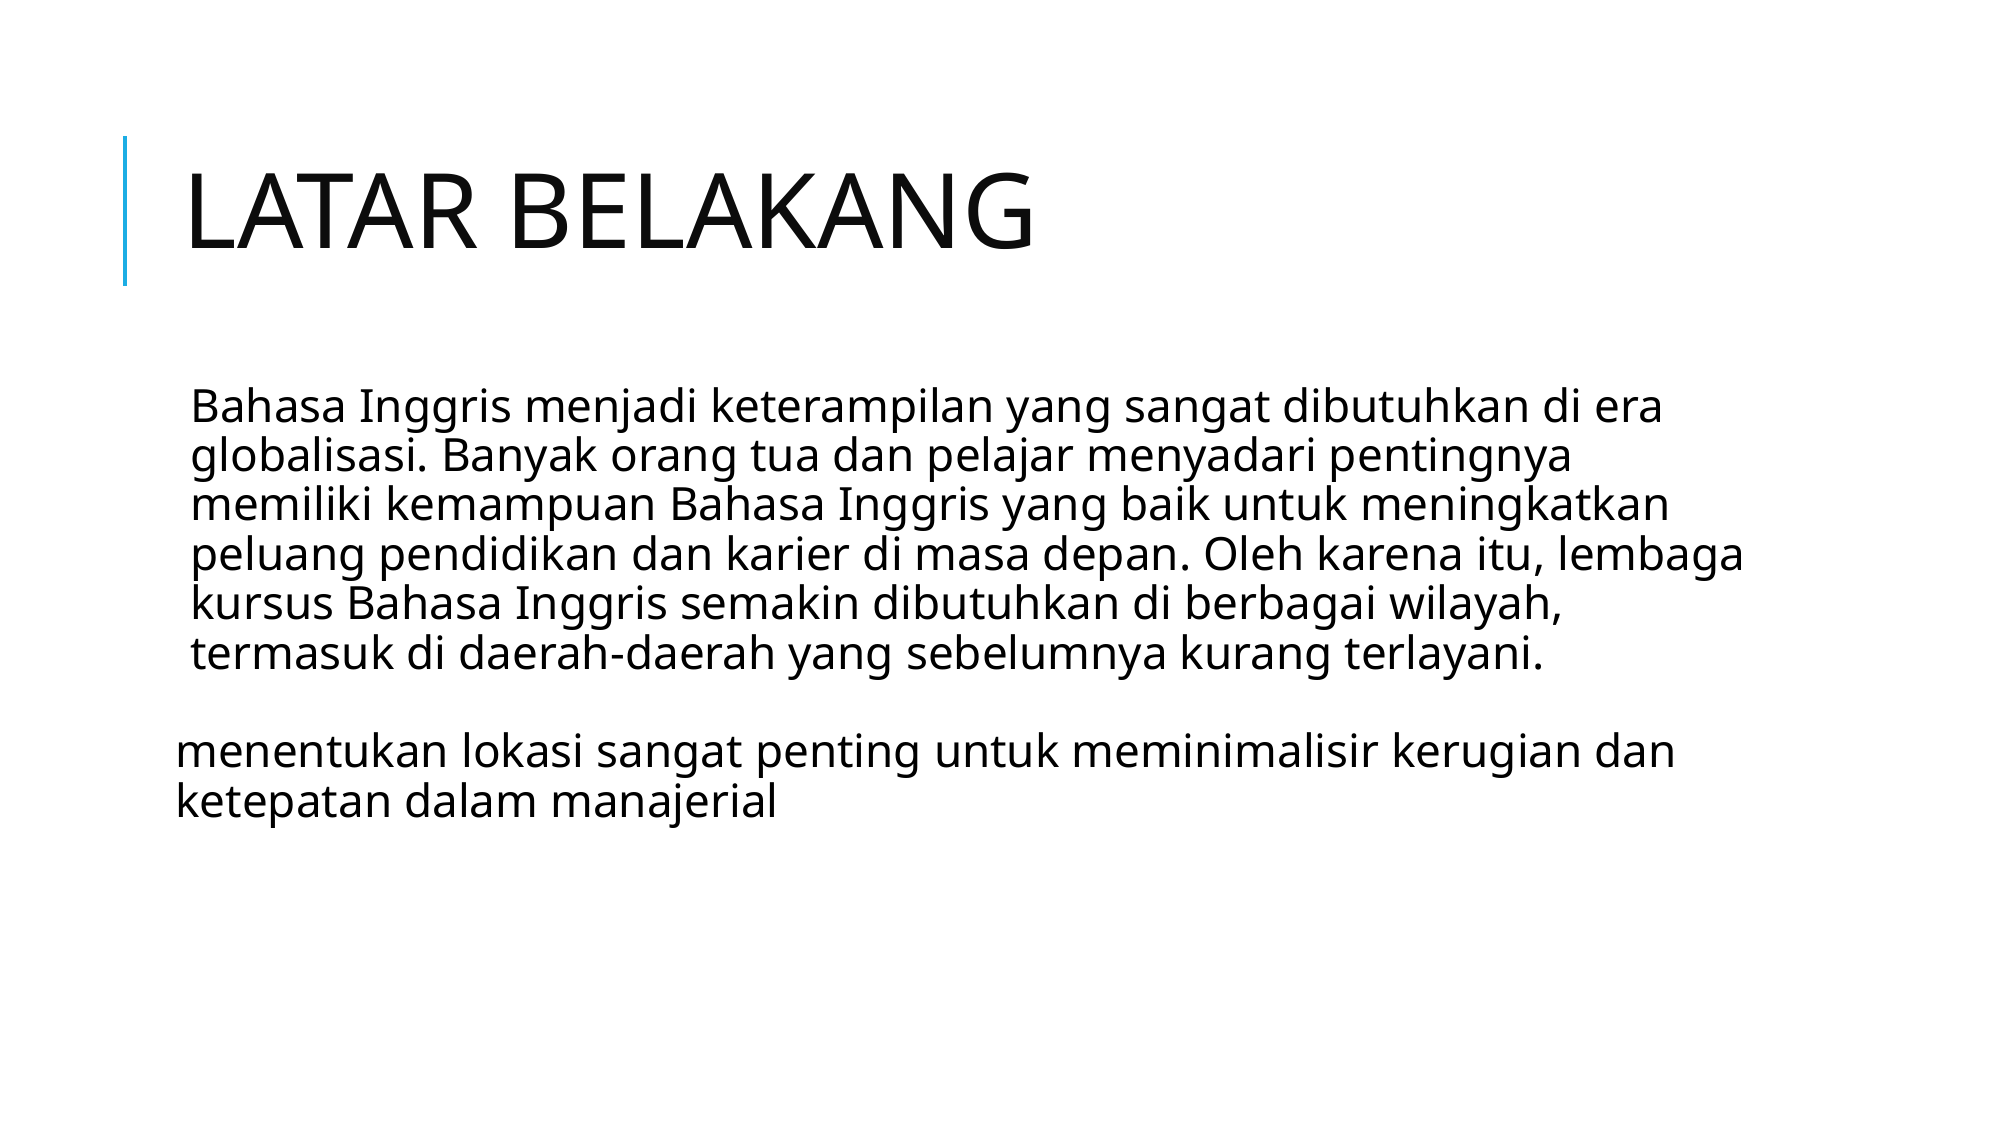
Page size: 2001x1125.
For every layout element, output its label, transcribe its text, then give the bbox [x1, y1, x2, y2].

title LATAR BELAKANG [168, 96, 1763, 342]
list Bahasa Inggris menjadi keterampilan yang sangat dibutuhkan di era globalisasi. Banyak orang tua dan pelajar menyadari pentingnya memiliki kemampuan Bahasa Inggris yang baik untuk meningkatkan peluang pendidikan dan karier di masa depan. Oleh karena itu, lembaga kursus Bahasa Inggris semakin dibutuhkan di berbagai wilayah, termasuk di daerah-daerah yang sebelumnya kurang terlayani. menentukan lokasi sangat penting untuk meminimalisir kerugian dan ketepatan dalam manajerial [168, 375, 1763, 1035]
